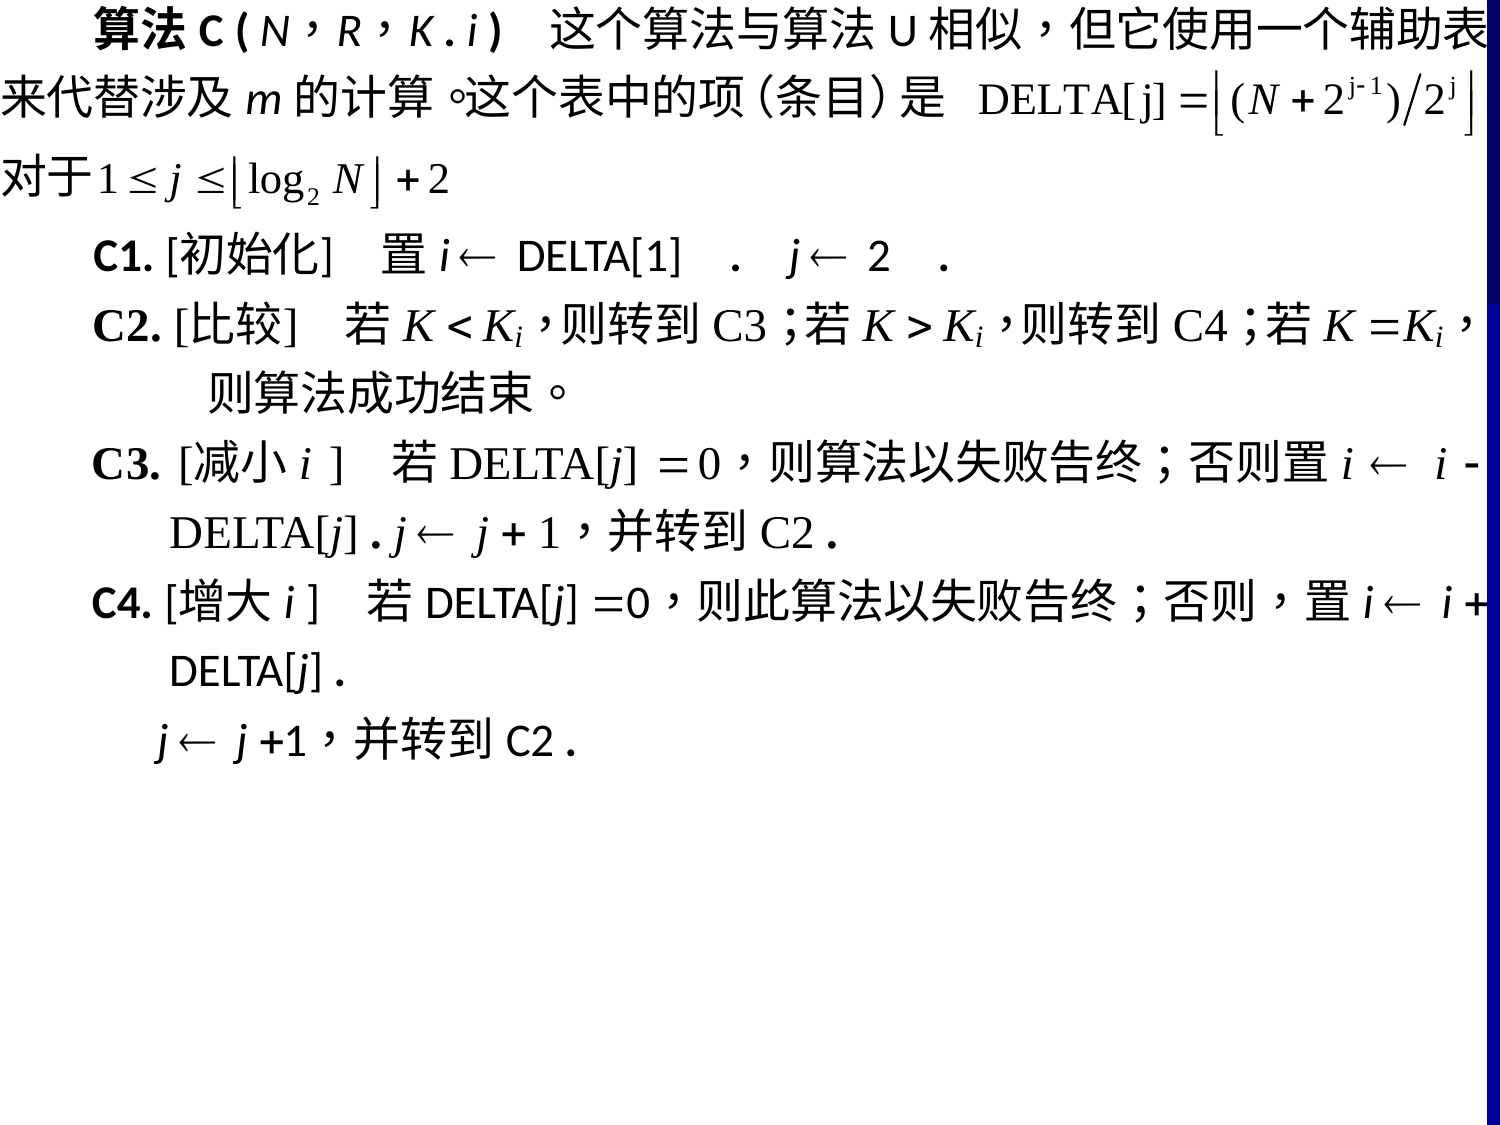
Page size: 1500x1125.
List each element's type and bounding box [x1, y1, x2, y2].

text_box [0, 0, 1488, 1125]
